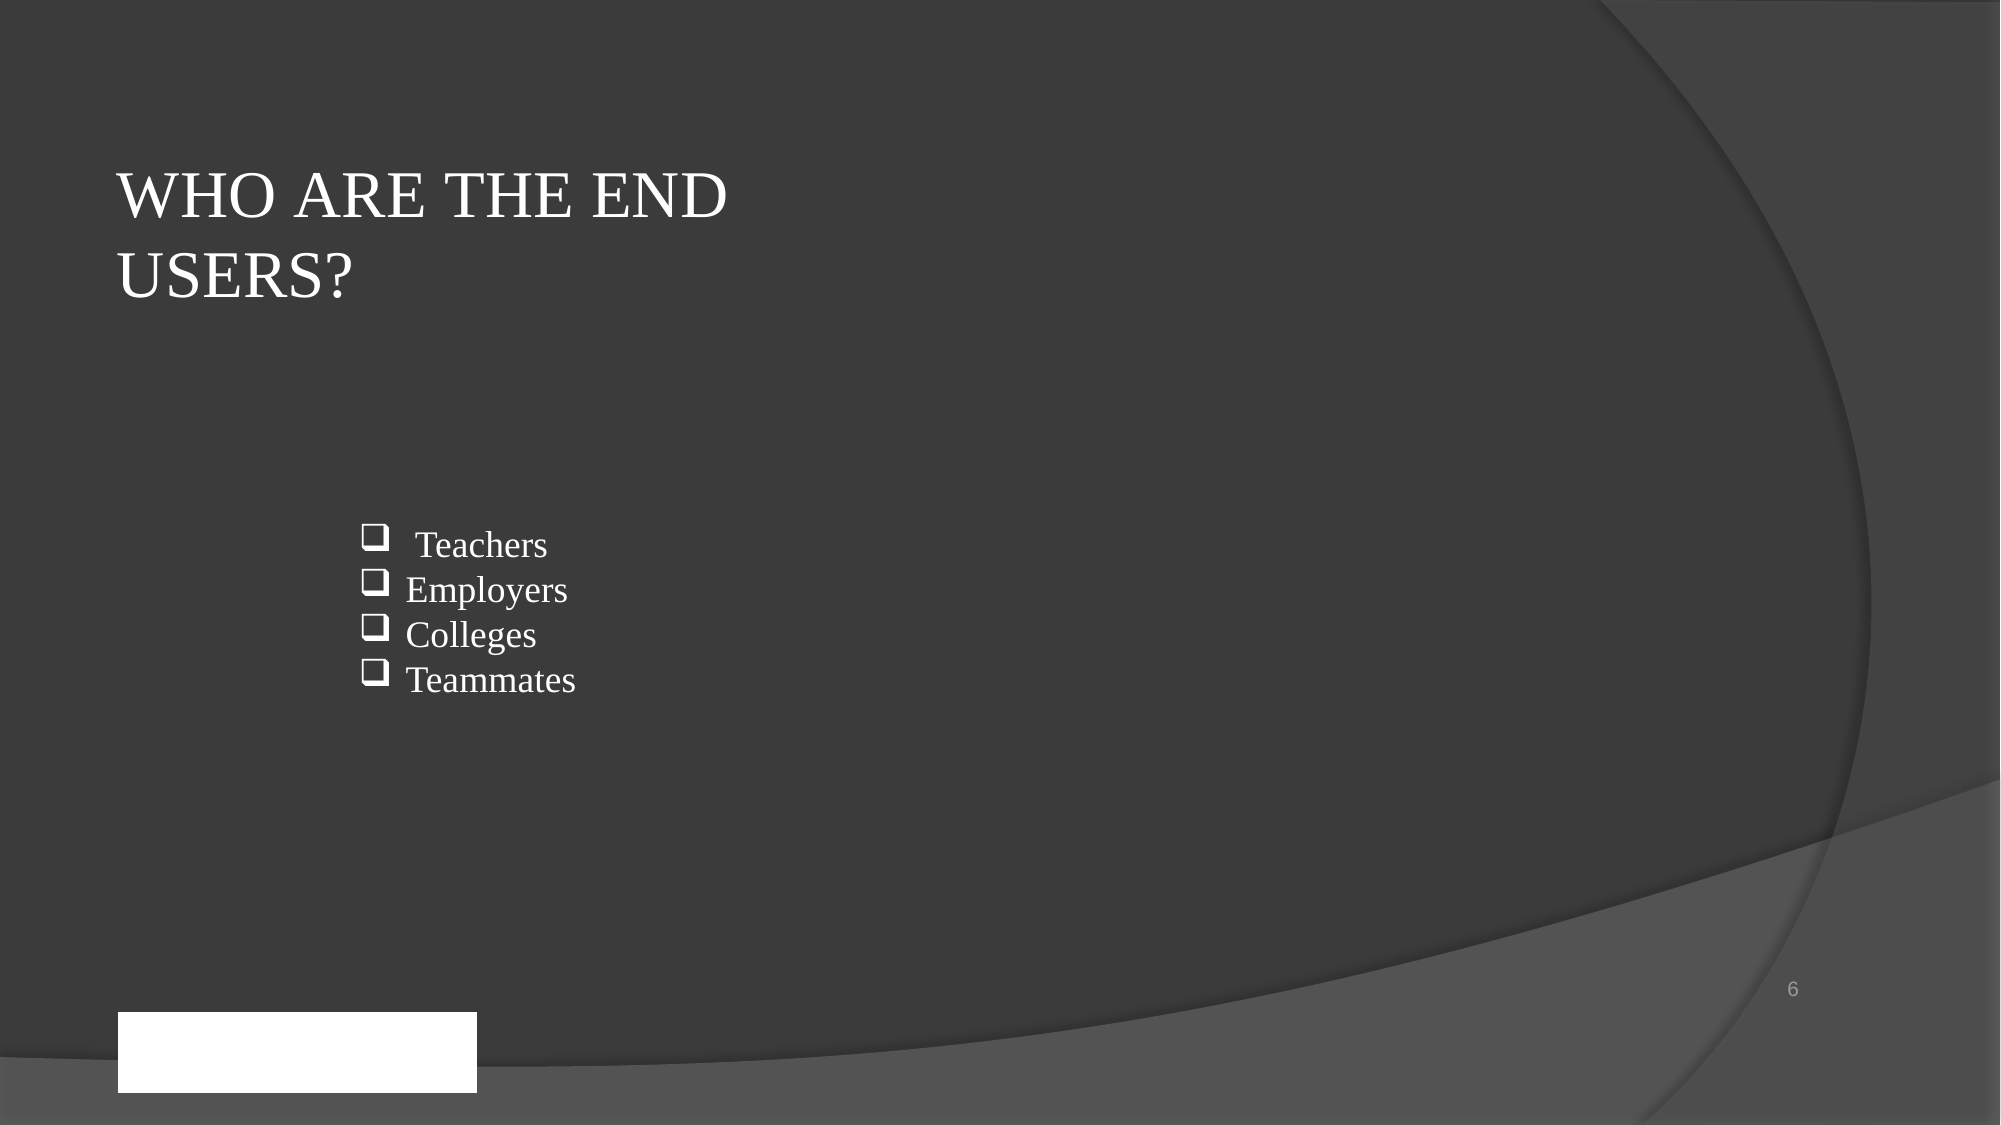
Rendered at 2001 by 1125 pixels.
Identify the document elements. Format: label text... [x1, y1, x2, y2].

slide_number 6 [1677, 347, 1799, 1002]
text_box Teachers Employers Colleges Teammates [343, 512, 1069, 753]
picture [118, 1012, 477, 1093]
title WHO ARE THE END USERS? [114, 133, 938, 325]
